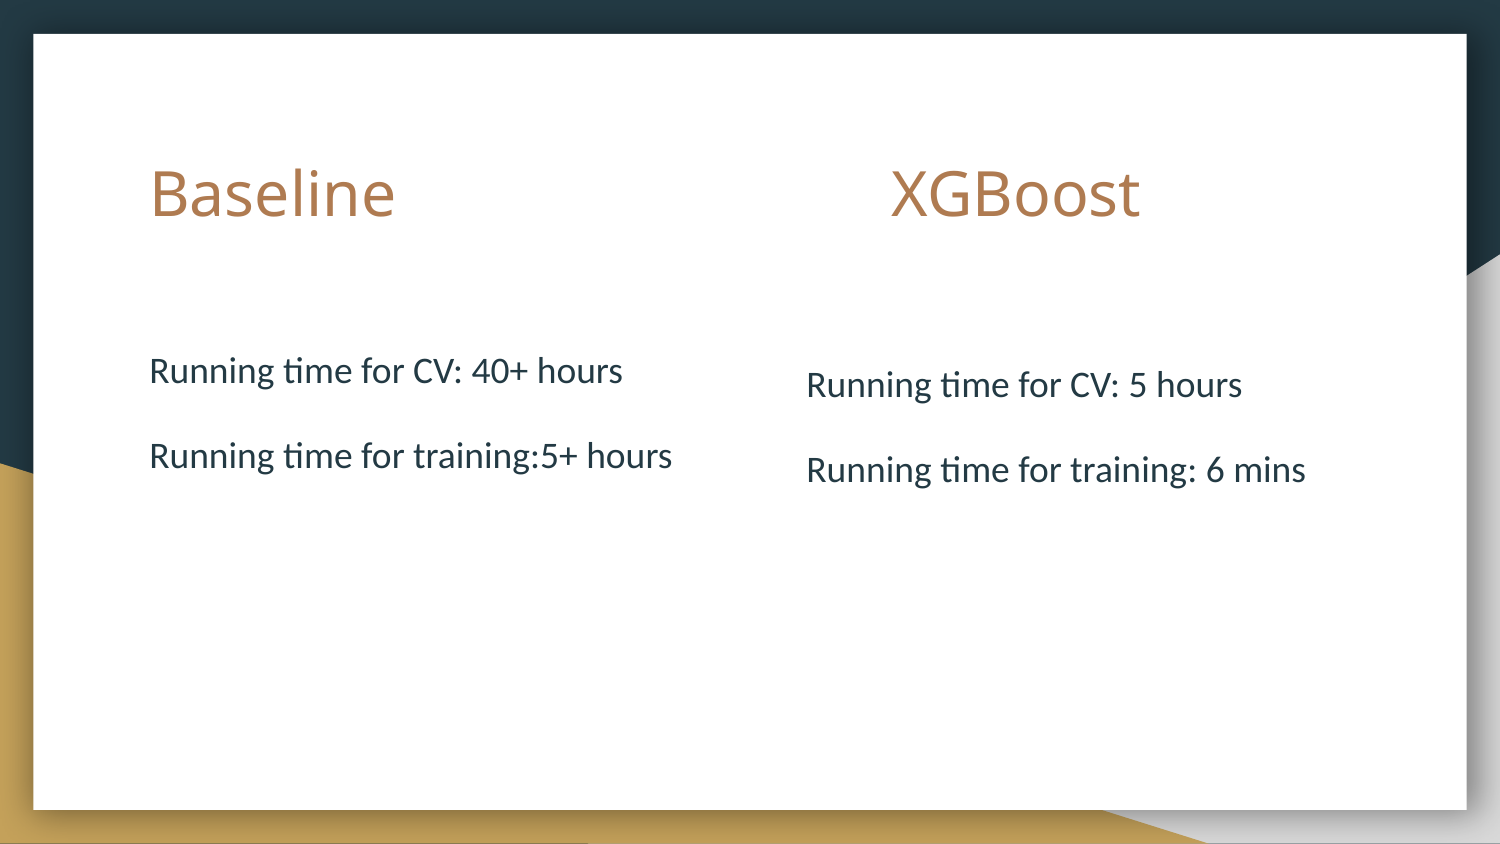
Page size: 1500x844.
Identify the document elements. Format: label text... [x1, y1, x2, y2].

list Running time for CV: 40+ hours Running time for training:5+ hours [134, 324, 812, 685]
title XGBoost [876, 138, 1307, 254]
title Baseline [134, 138, 742, 296]
text_box Running time for CV: 5 hours Running time for training: 6 mins [791, 254, 1485, 590]
